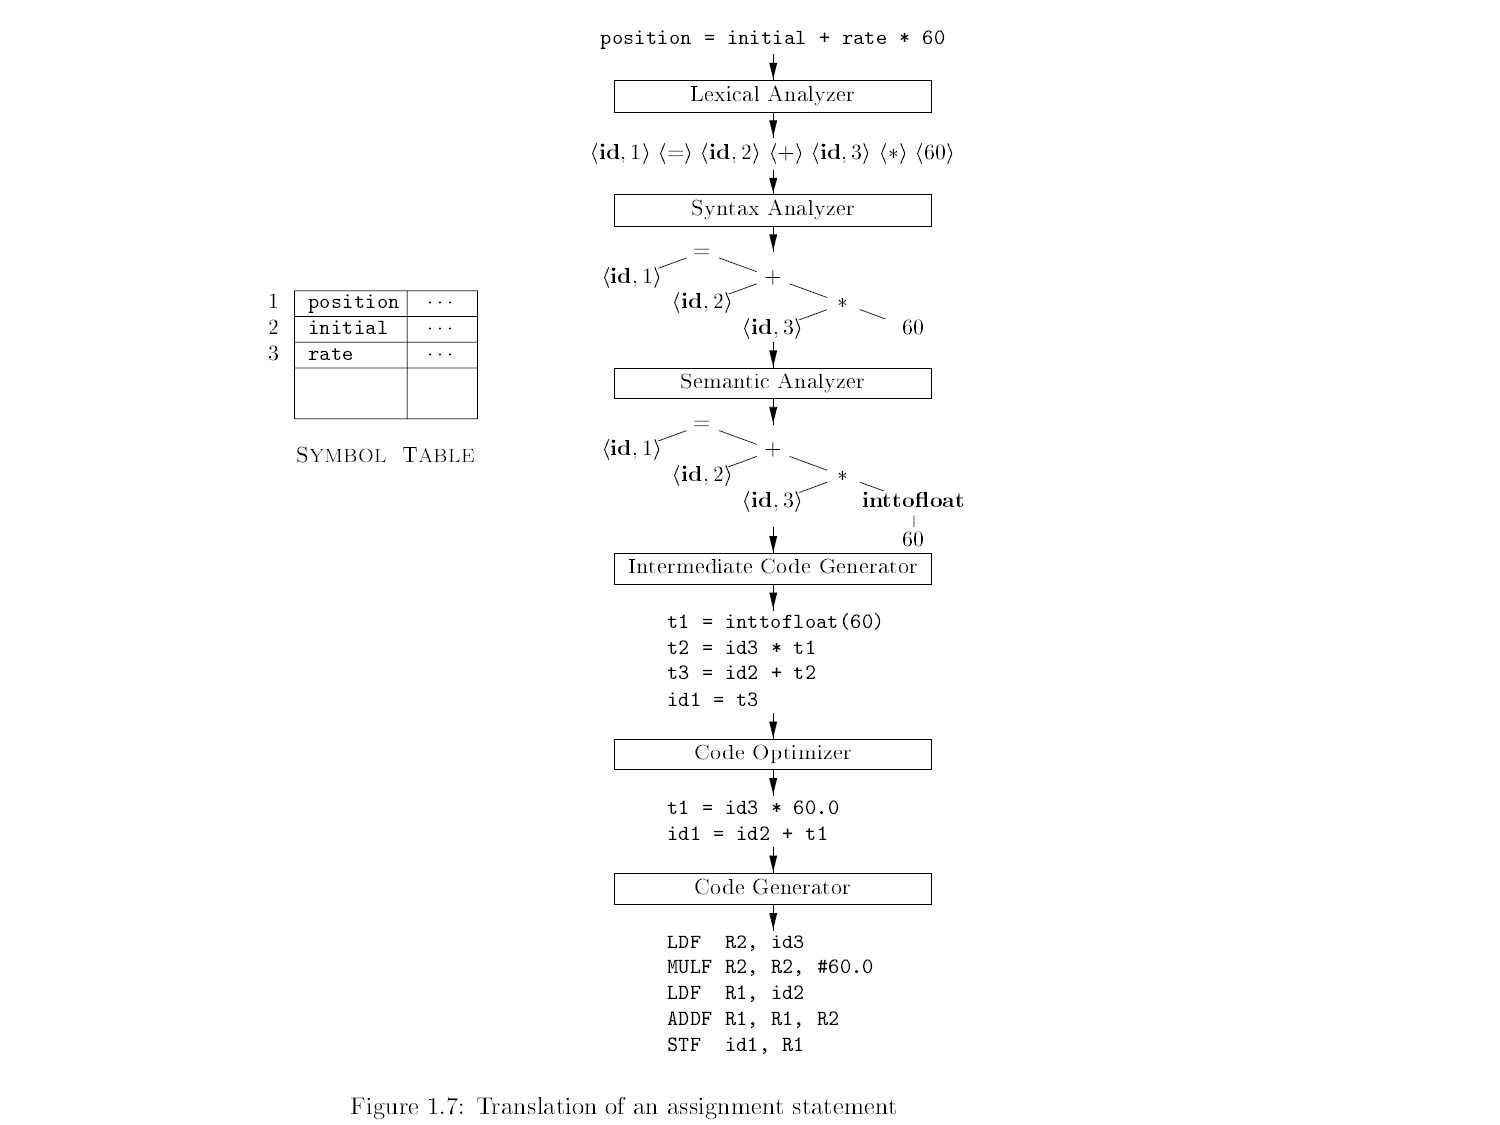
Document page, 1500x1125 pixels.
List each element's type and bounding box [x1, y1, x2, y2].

picture [237, 0, 992, 1125]
